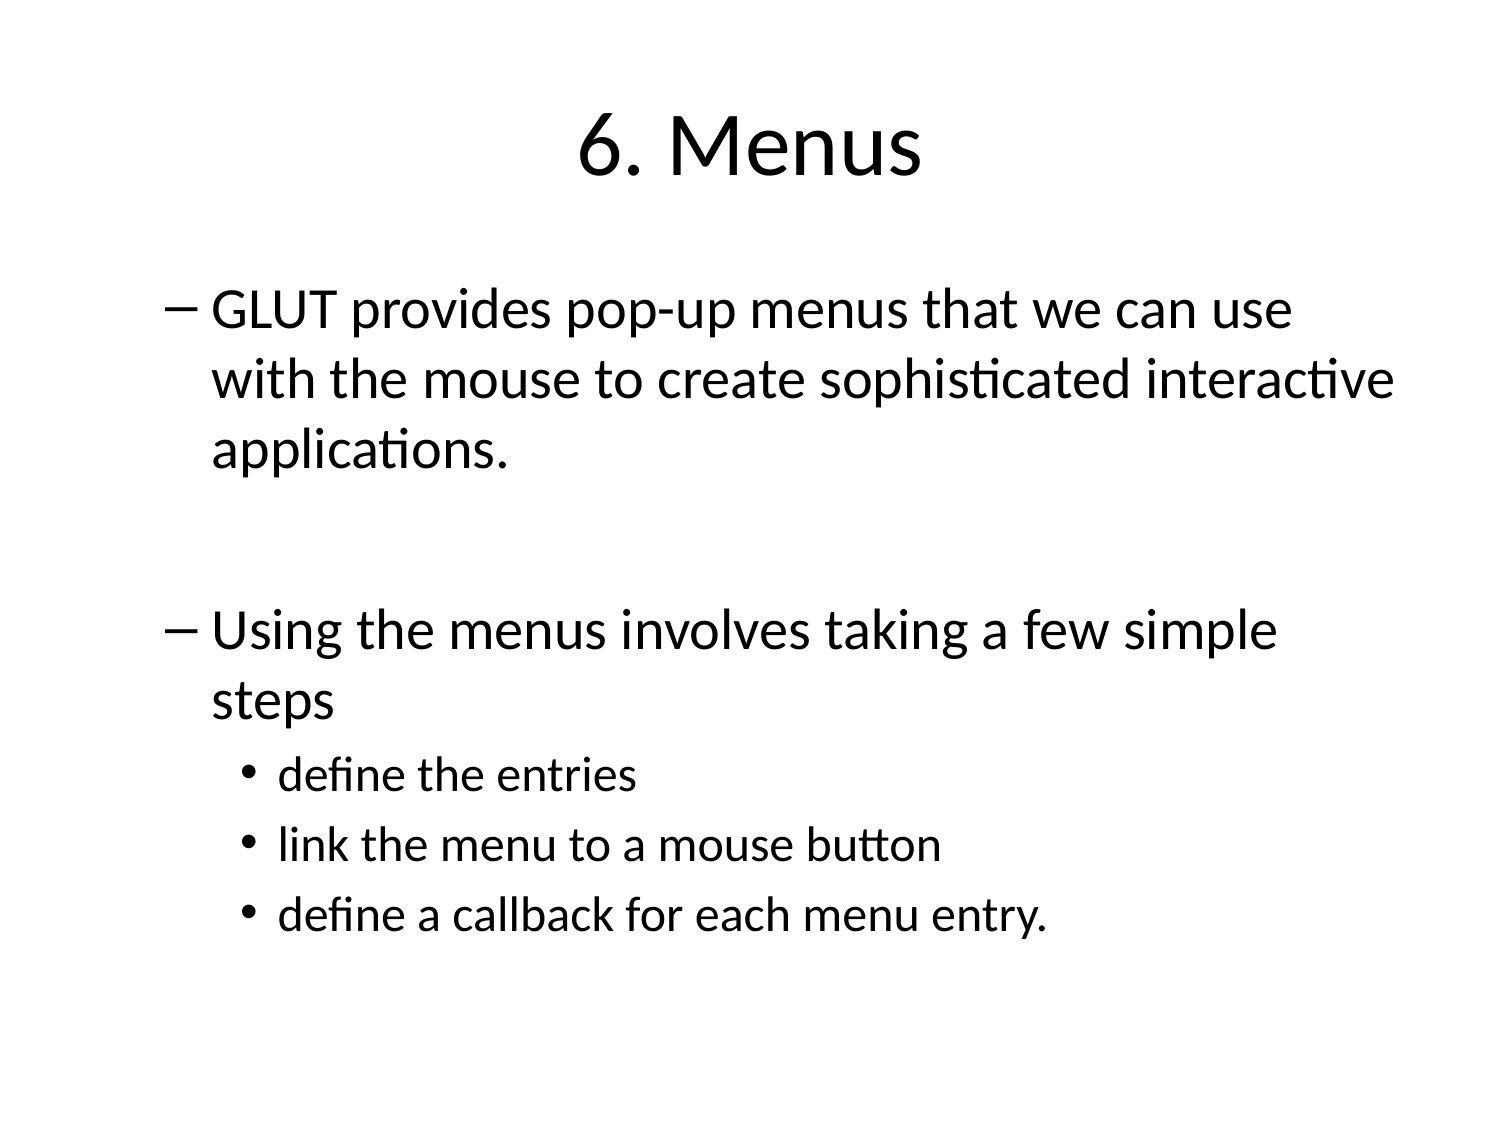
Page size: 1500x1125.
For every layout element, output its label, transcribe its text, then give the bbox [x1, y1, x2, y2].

list GLUT provides pop-up menus that we can use with the mouse to create sophisticated interactive applications. Using the menus involves taking a few simple steps define the entries link the menu to a mouse button define a callback for each menu entry. [75, 262, 1425, 1005]
title 6. Menus [75, 45, 1425, 233]
